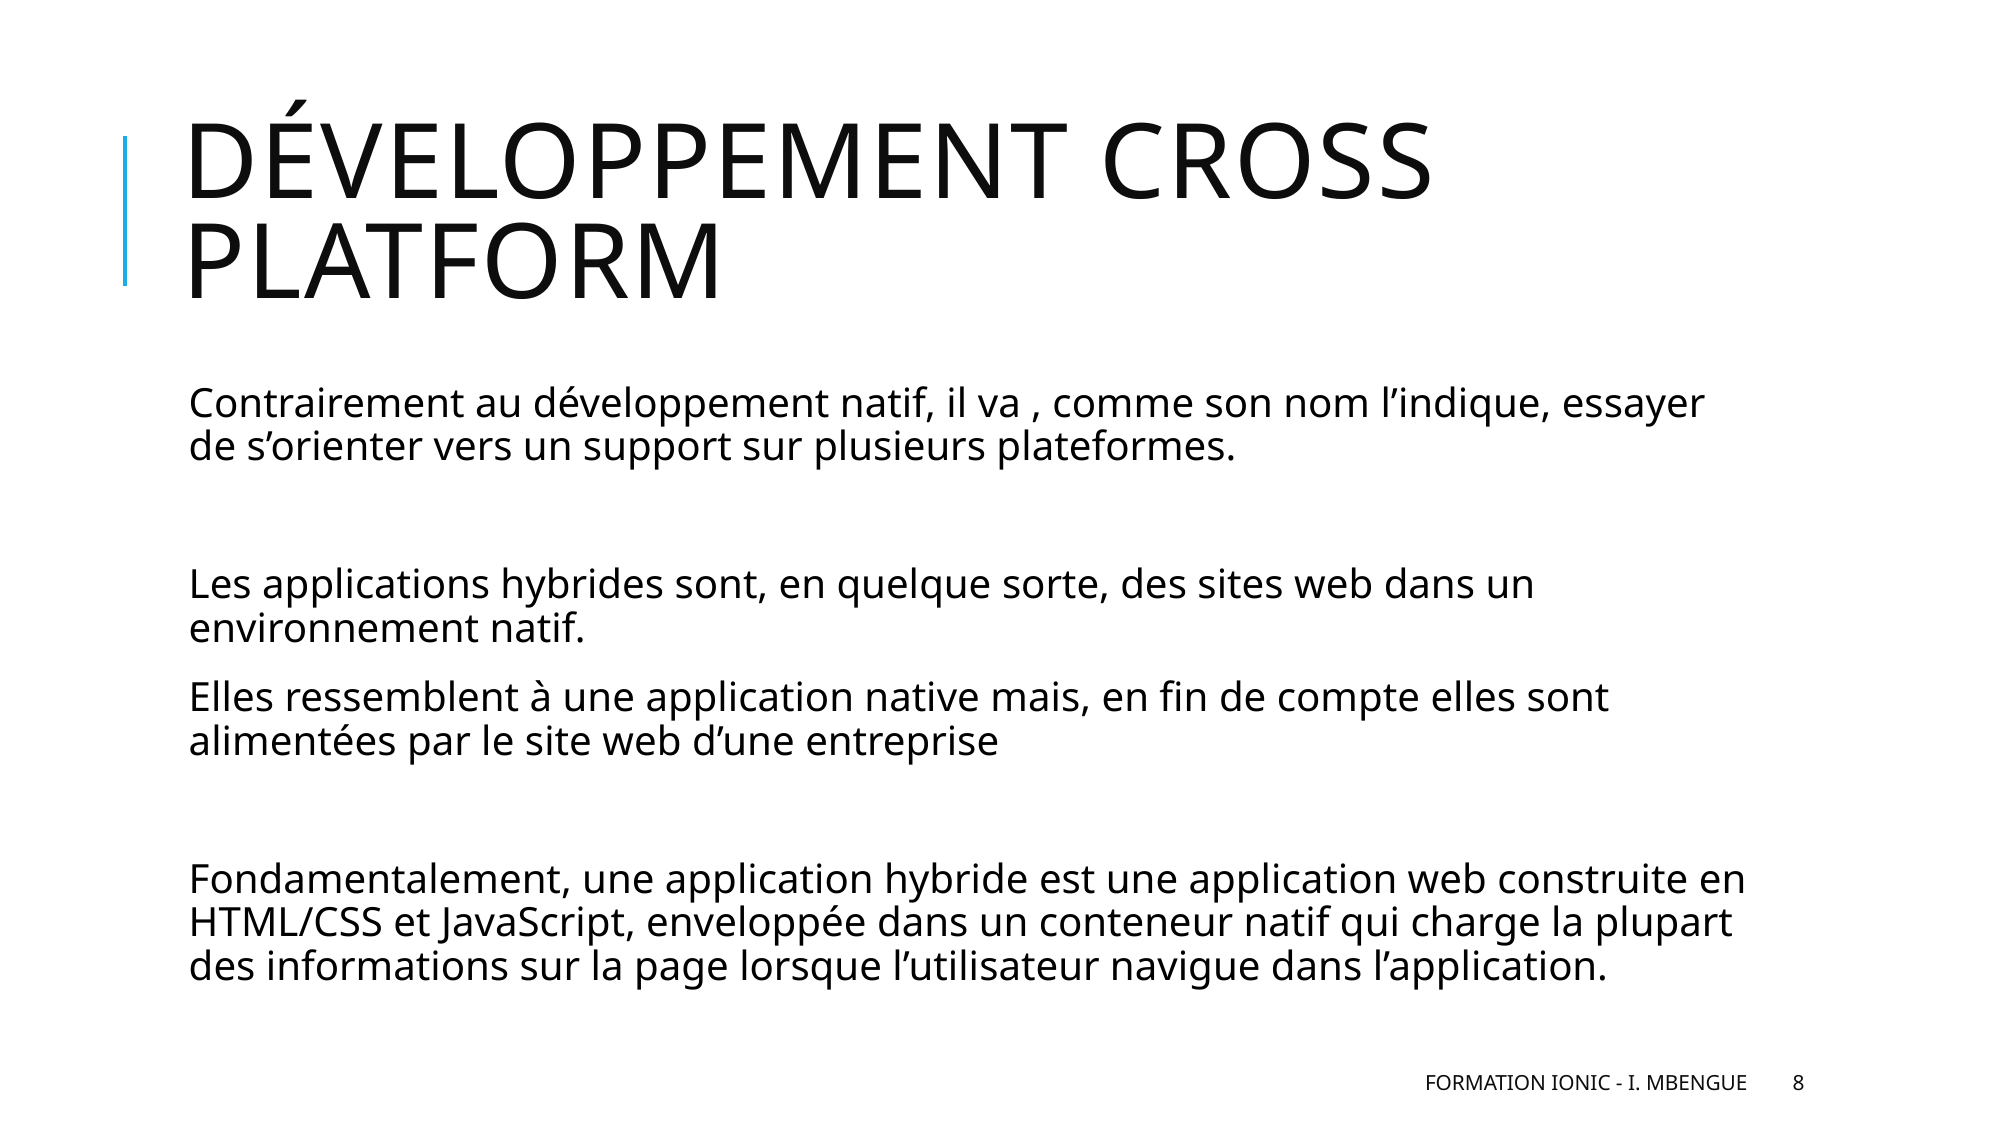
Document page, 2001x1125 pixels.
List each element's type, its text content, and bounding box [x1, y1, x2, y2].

list Contrairement au développement natif, il va , comme son nom l’indique, essayer de s’orienter vers un support sur plusieurs plateformes. Les applications hybrides sont, en quelque sorte, des sites web dans un environnement natif. Elles ressemblent à une application native mais, en fin de compte elles sont alimentées par le site web d’une entreprise Fondamentalement, une application hybride est une application web construite en HTML/CSS et JavaScript, enveloppée dans un conteneur natif qui charge la plupart des informations sur la page lorsque l’utilisateur navigue dans l’application. [168, 375, 1763, 1035]
footer Formation IONIC - I. MBENGUE [794, 1061, 1763, 1107]
title Développement cross Platform [168, 96, 1763, 342]
slide_number 8 [1777, 1061, 1938, 1107]
